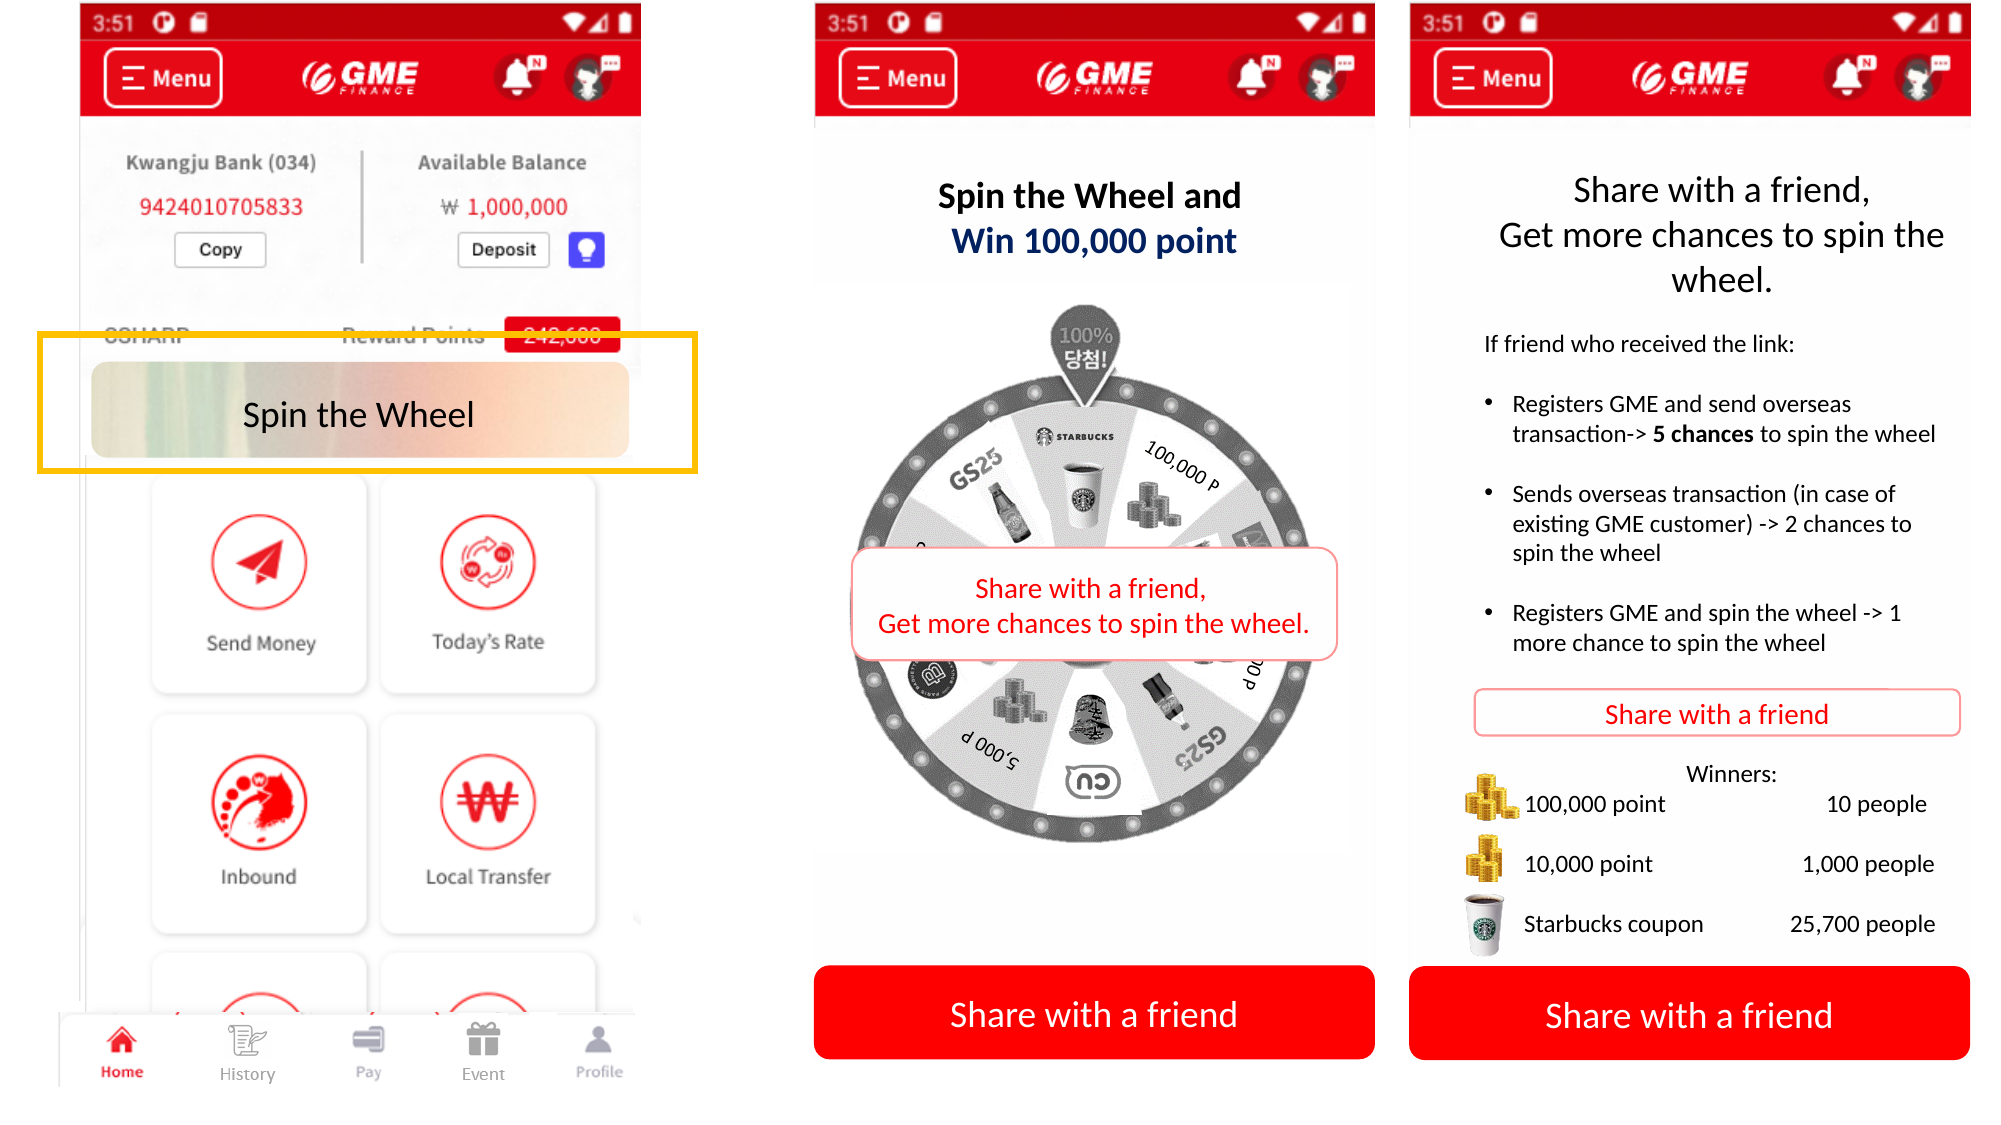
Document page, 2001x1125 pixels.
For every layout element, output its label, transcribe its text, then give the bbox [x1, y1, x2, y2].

text_box [1366, 1050, 1376, 1060]
text_box [1408, 1050, 1416, 1060]
picture [1409, 0, 1971, 1001]
text_box [1963, 1051, 1971, 1060]
picture [55, 0, 655, 1111]
text_box [813, 1050, 823, 1060]
text_box Share with a friend [1408, 976, 1972, 1062]
text_box [39, 334, 79, 472]
text_box [641, 334, 696, 472]
picture [813, 0, 1375, 1001]
text_box Share with a friend [812, 975, 1377, 1061]
